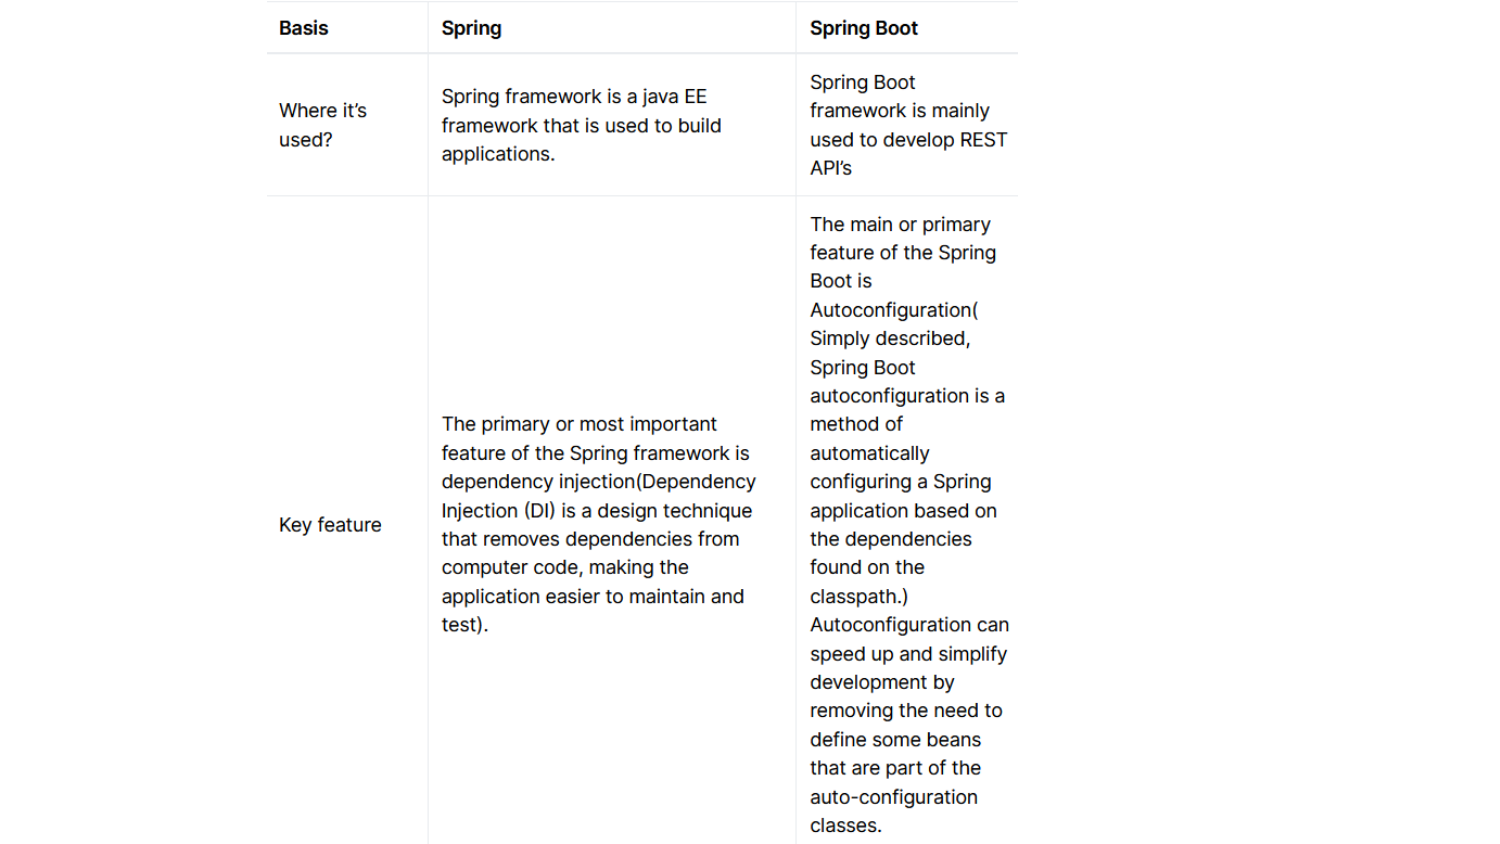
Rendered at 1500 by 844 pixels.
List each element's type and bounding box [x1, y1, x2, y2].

picture [267, 0, 1018, 844]
